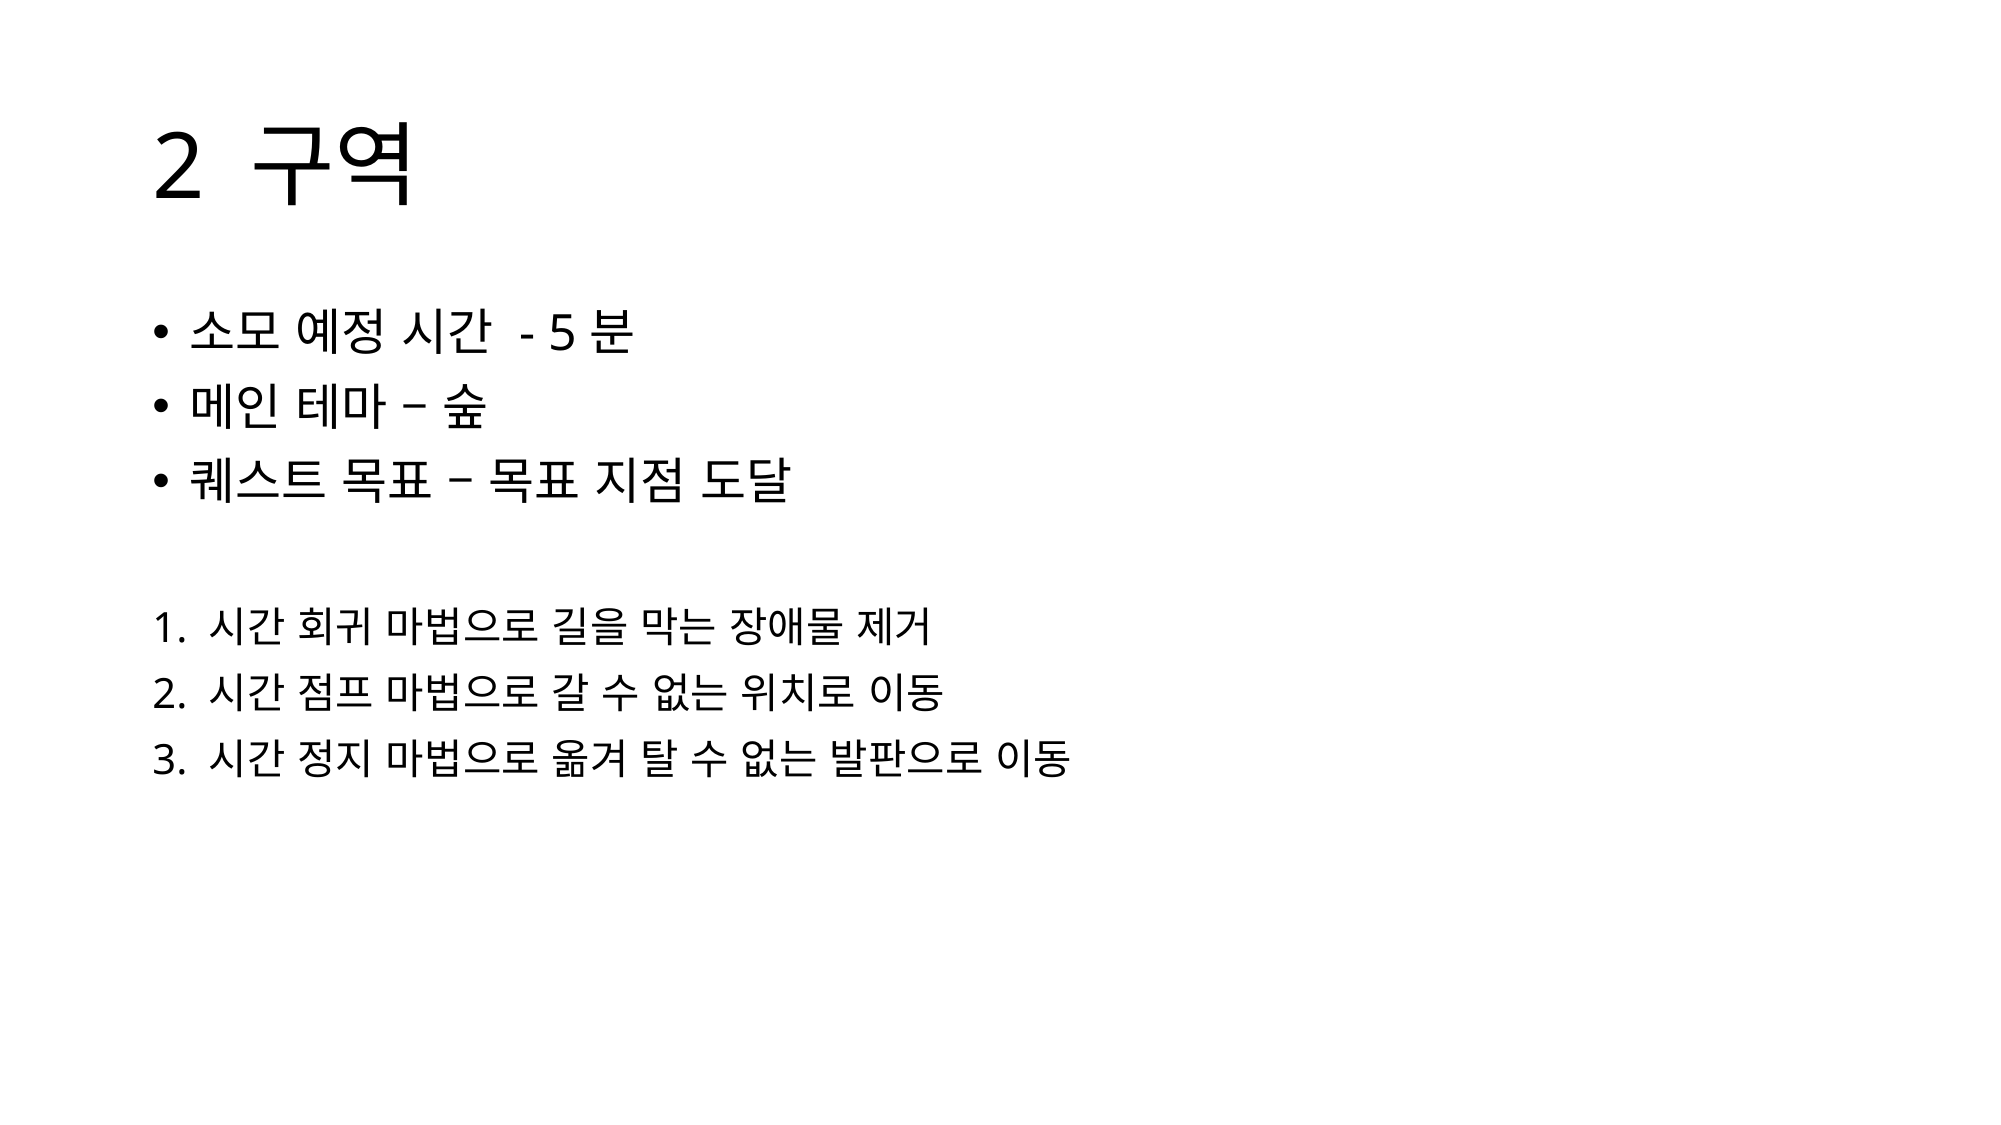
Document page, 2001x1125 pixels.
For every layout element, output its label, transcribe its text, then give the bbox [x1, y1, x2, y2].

title 2 구역 [137, 59, 1863, 278]
list 소모 예정 시간 - 5분 메인 테마 – 숲 퀘스트 목표 – 목표 지점 도달 1. 시간 회귀 마법으로 길을 막는 장애물 제거 2. 시간 점프 마법으로 갈 수 없는 위치로 이동 3. 시간 정지 마법으로 옮겨 탈 수 없는 발판으로 이동 [137, 299, 1863, 1014]
